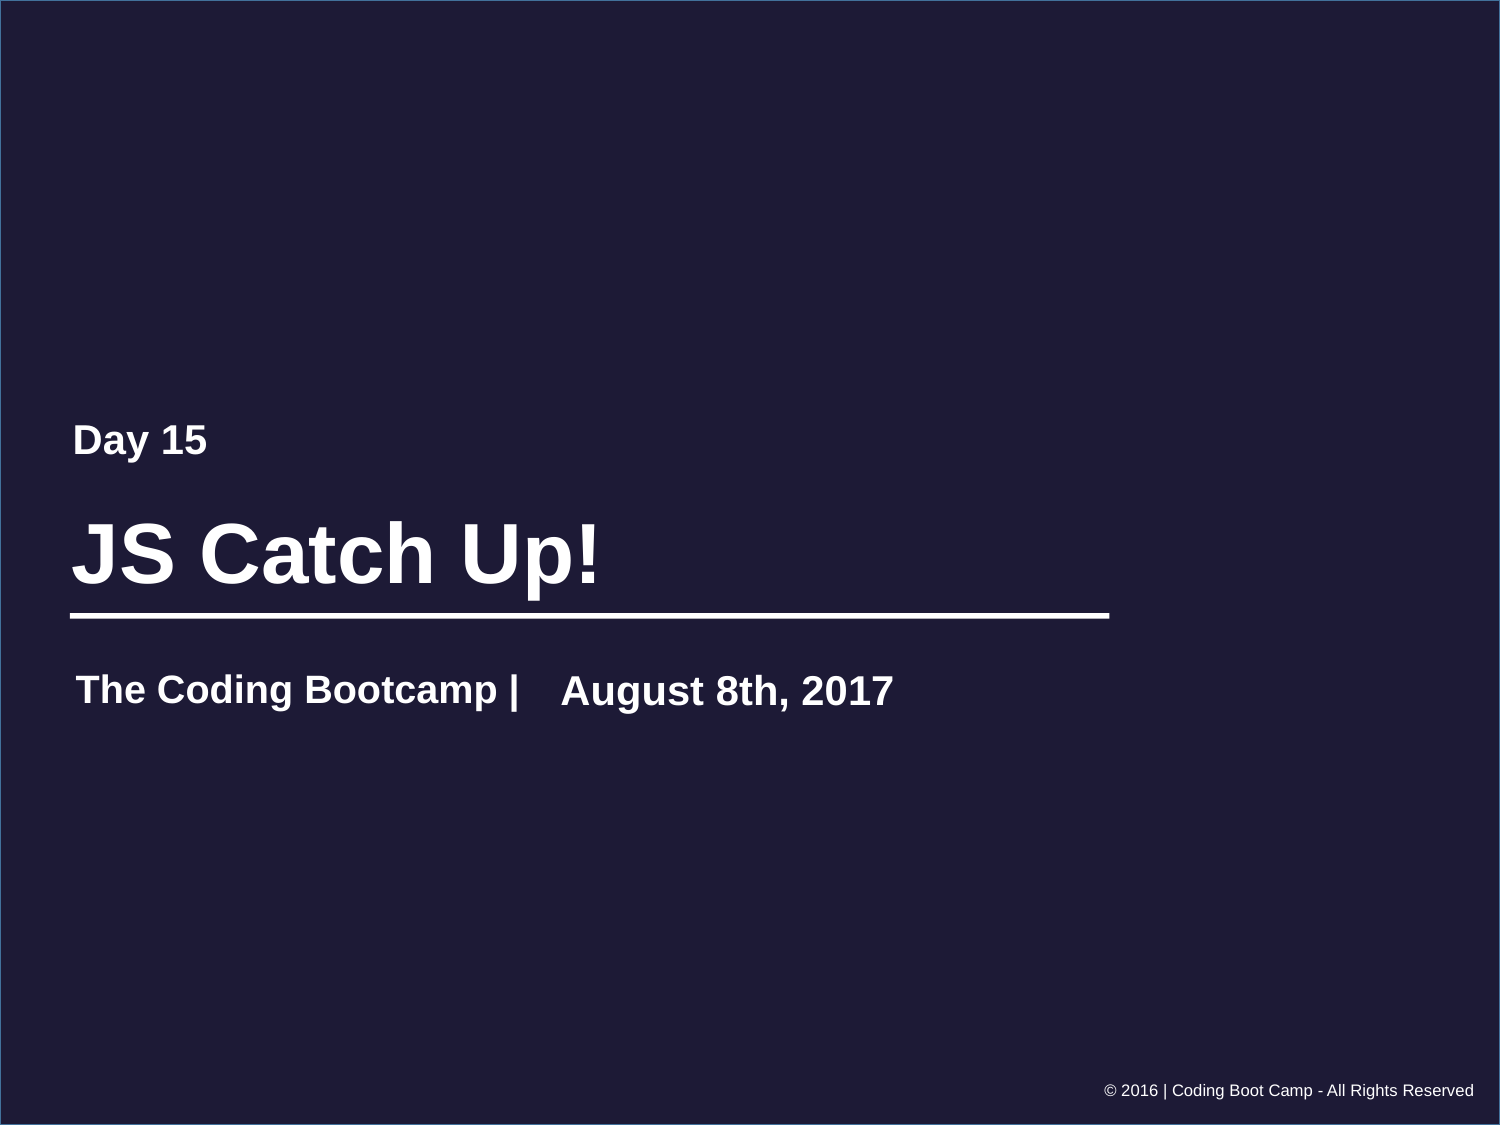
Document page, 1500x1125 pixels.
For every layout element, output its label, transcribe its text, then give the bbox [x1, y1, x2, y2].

list Day 15 [64, 410, 509, 474]
title JS Catch Up! [63, 483, 1415, 628]
list August 8th, 2017 [552, 661, 926, 725]
